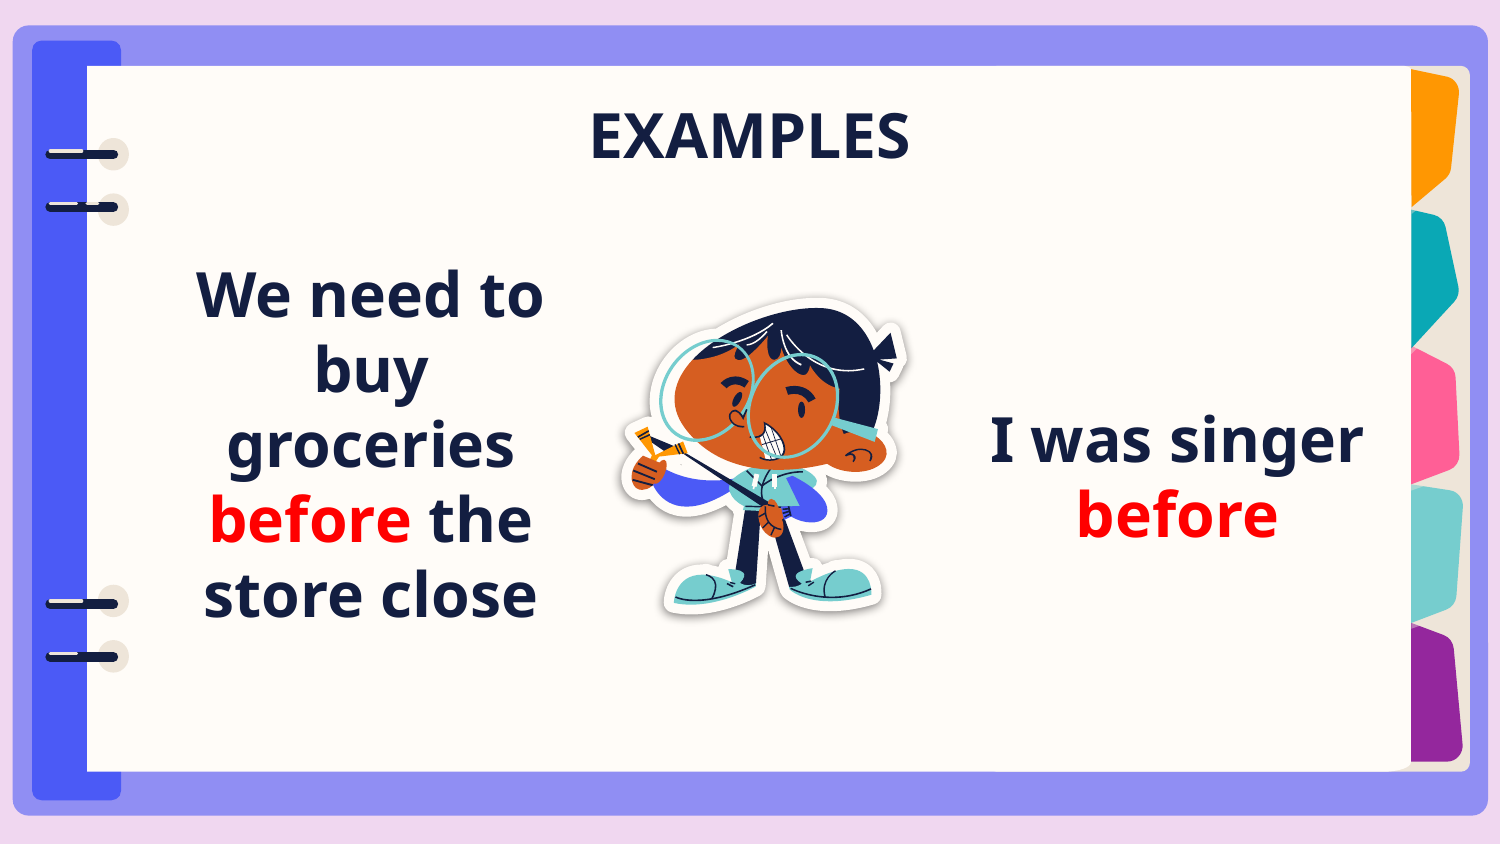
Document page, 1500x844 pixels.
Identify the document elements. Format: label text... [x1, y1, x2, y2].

title We need to buy groceries before the store close [176, 572, 566, 645]
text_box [617, 297, 908, 615]
title I was singer before [973, 492, 1382, 565]
title EXAMPLES [118, 81, 1382, 185]
